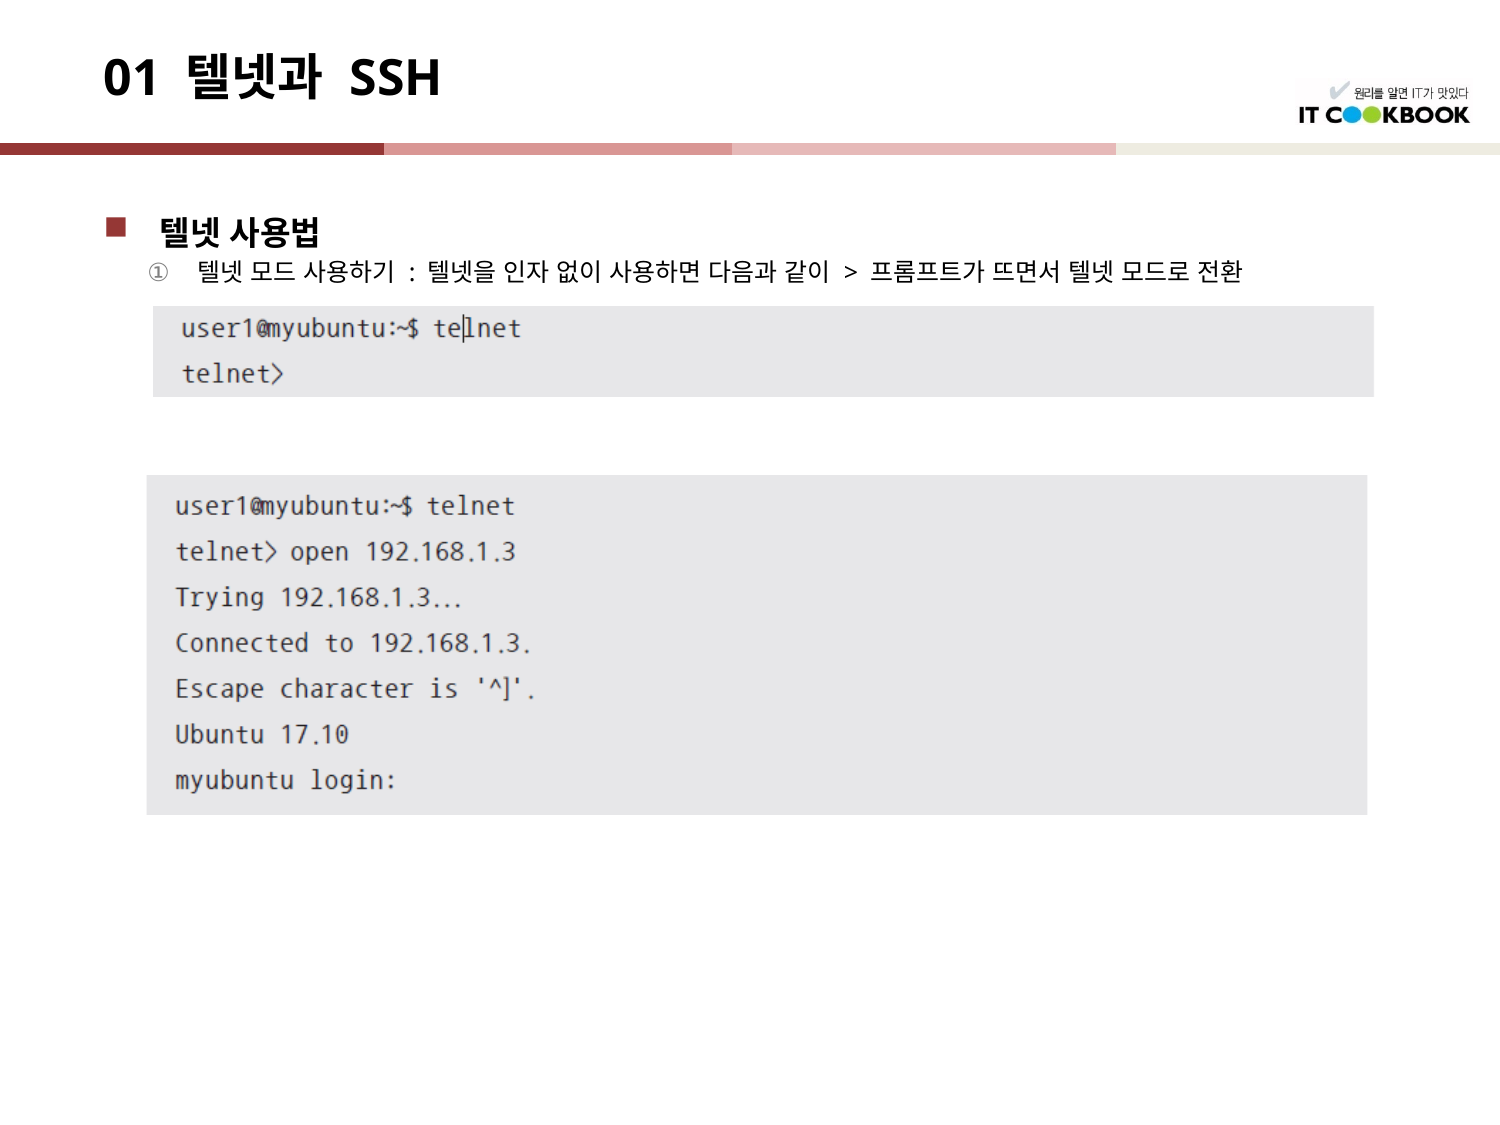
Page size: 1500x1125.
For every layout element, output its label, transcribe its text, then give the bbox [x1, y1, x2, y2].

title 01 텔넷과 SSH [88, 30, 1330, 121]
picture [1295, 78, 1473, 125]
picture [152, 305, 1377, 398]
list 텔넷 사용법 텔넷 모드 사용하기 : 텔넷을 인자 없이 사용하면 다음과 같이 > 프롬프트가 뜨면서 텔넷 모드로 전환 여기서 open 명령을 사용하여 리눅스 시스템에 접속하거나, quit 명령을 사용하여 텔넷을 종료 [88, 184, 1389, 1071]
picture [144, 475, 1377, 815]
